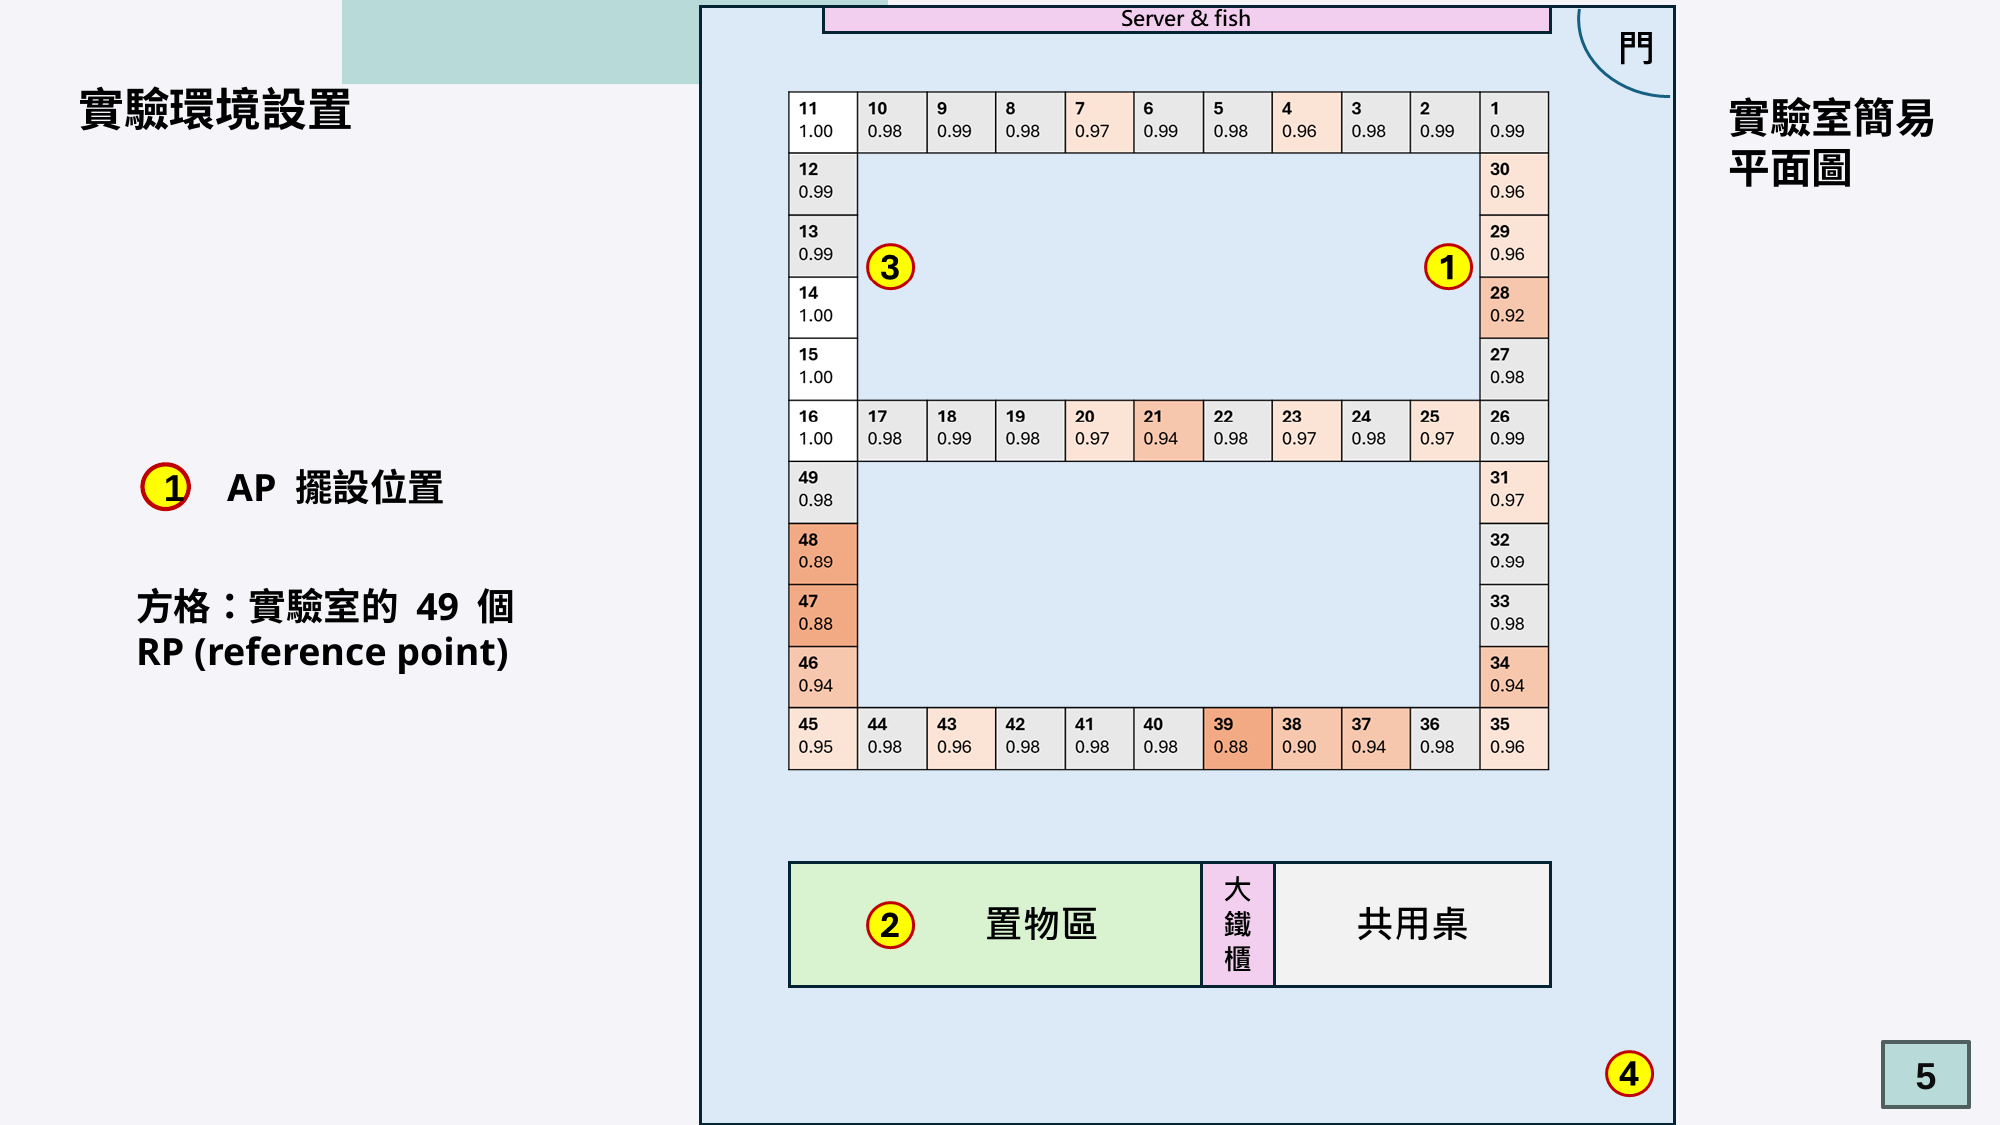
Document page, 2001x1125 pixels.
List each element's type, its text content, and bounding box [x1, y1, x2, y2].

text_box 實驗環境設置 [63, 72, 669, 143]
text_box 方格：實驗室的 49 個RP (reference point) [121, 576, 563, 681]
picture [826, 9, 1548, 30]
text_box [342, 0, 696, 85]
picture [703, 9, 1672, 1122]
text_box 1 [140, 462, 191, 512]
text_box 實驗室簡易平面圖 [1713, 84, 1970, 199]
picture [698, 0, 1678, 1125]
text_box 5 [1881, 1040, 1971, 1109]
text_box AP 擺設位置 [212, 456, 527, 517]
